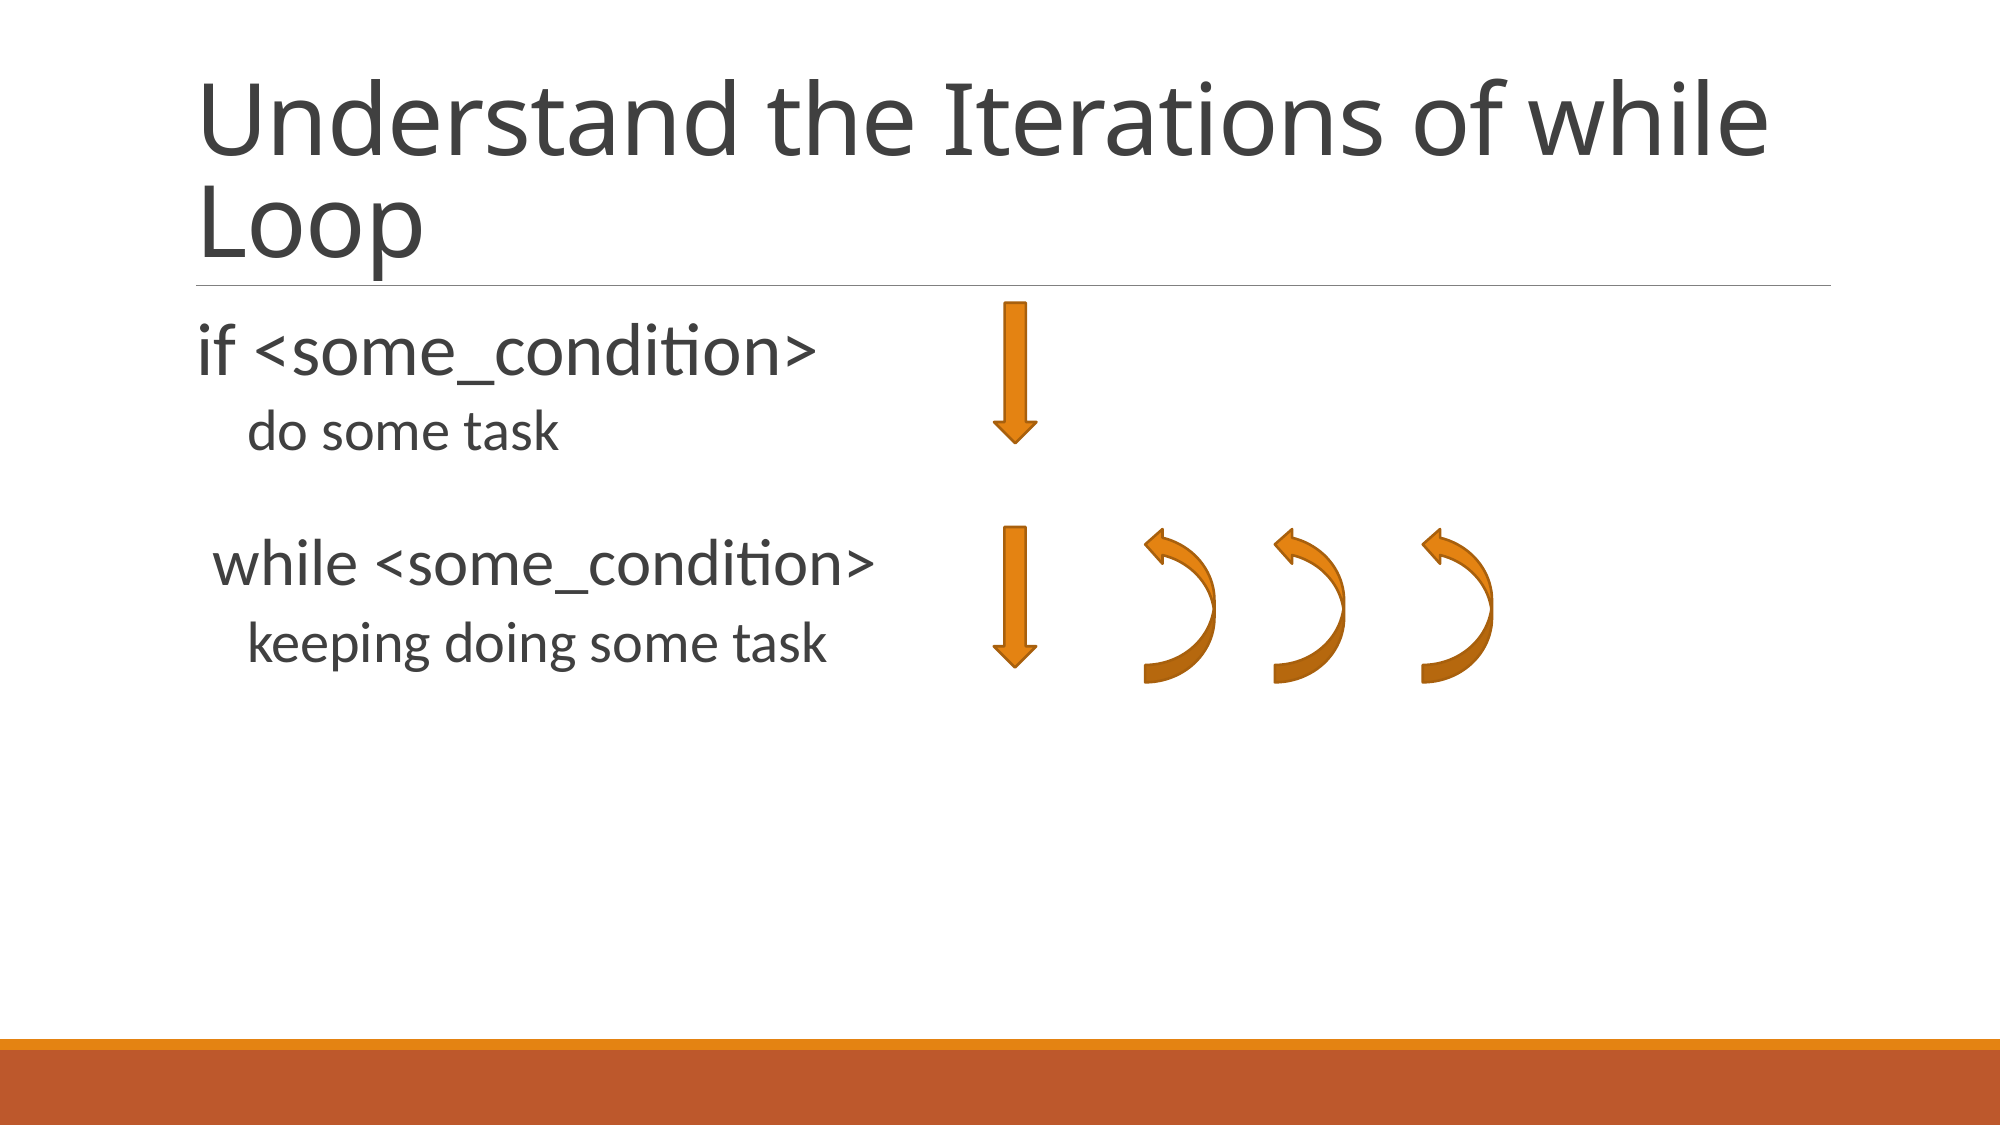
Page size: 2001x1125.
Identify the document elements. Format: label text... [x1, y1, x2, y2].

text_box [992, 301, 1038, 445]
text_box [1421, 527, 1494, 684]
text_box [992, 525, 1038, 669]
title Understand the Iterations of while Loop [180, 47, 1830, 285]
list if <some_condition> do some task while <some_condition> keeping doing some task [180, 302, 1830, 963]
text_box [1143, 527, 1216, 684]
text_box [1273, 527, 1346, 684]
